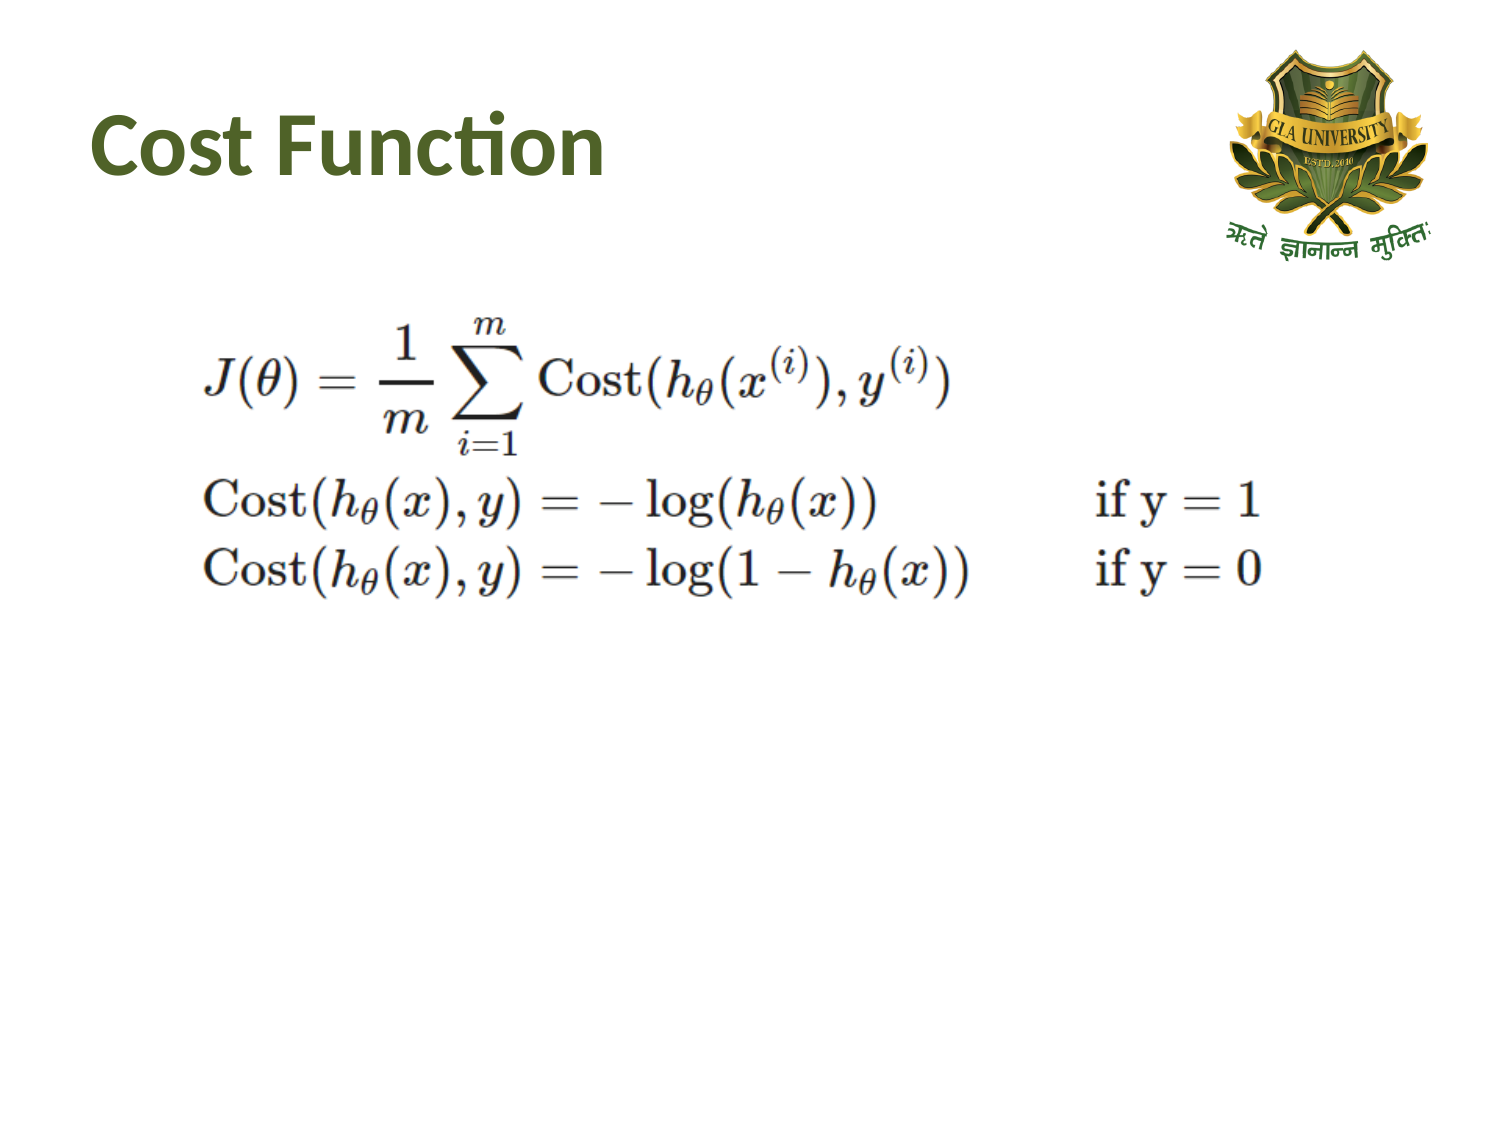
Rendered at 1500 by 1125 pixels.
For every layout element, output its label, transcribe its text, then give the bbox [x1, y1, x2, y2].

title Cost Function [75, 45, 1218, 233]
picture [1222, 42, 1436, 296]
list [111, 299, 1355, 615]
